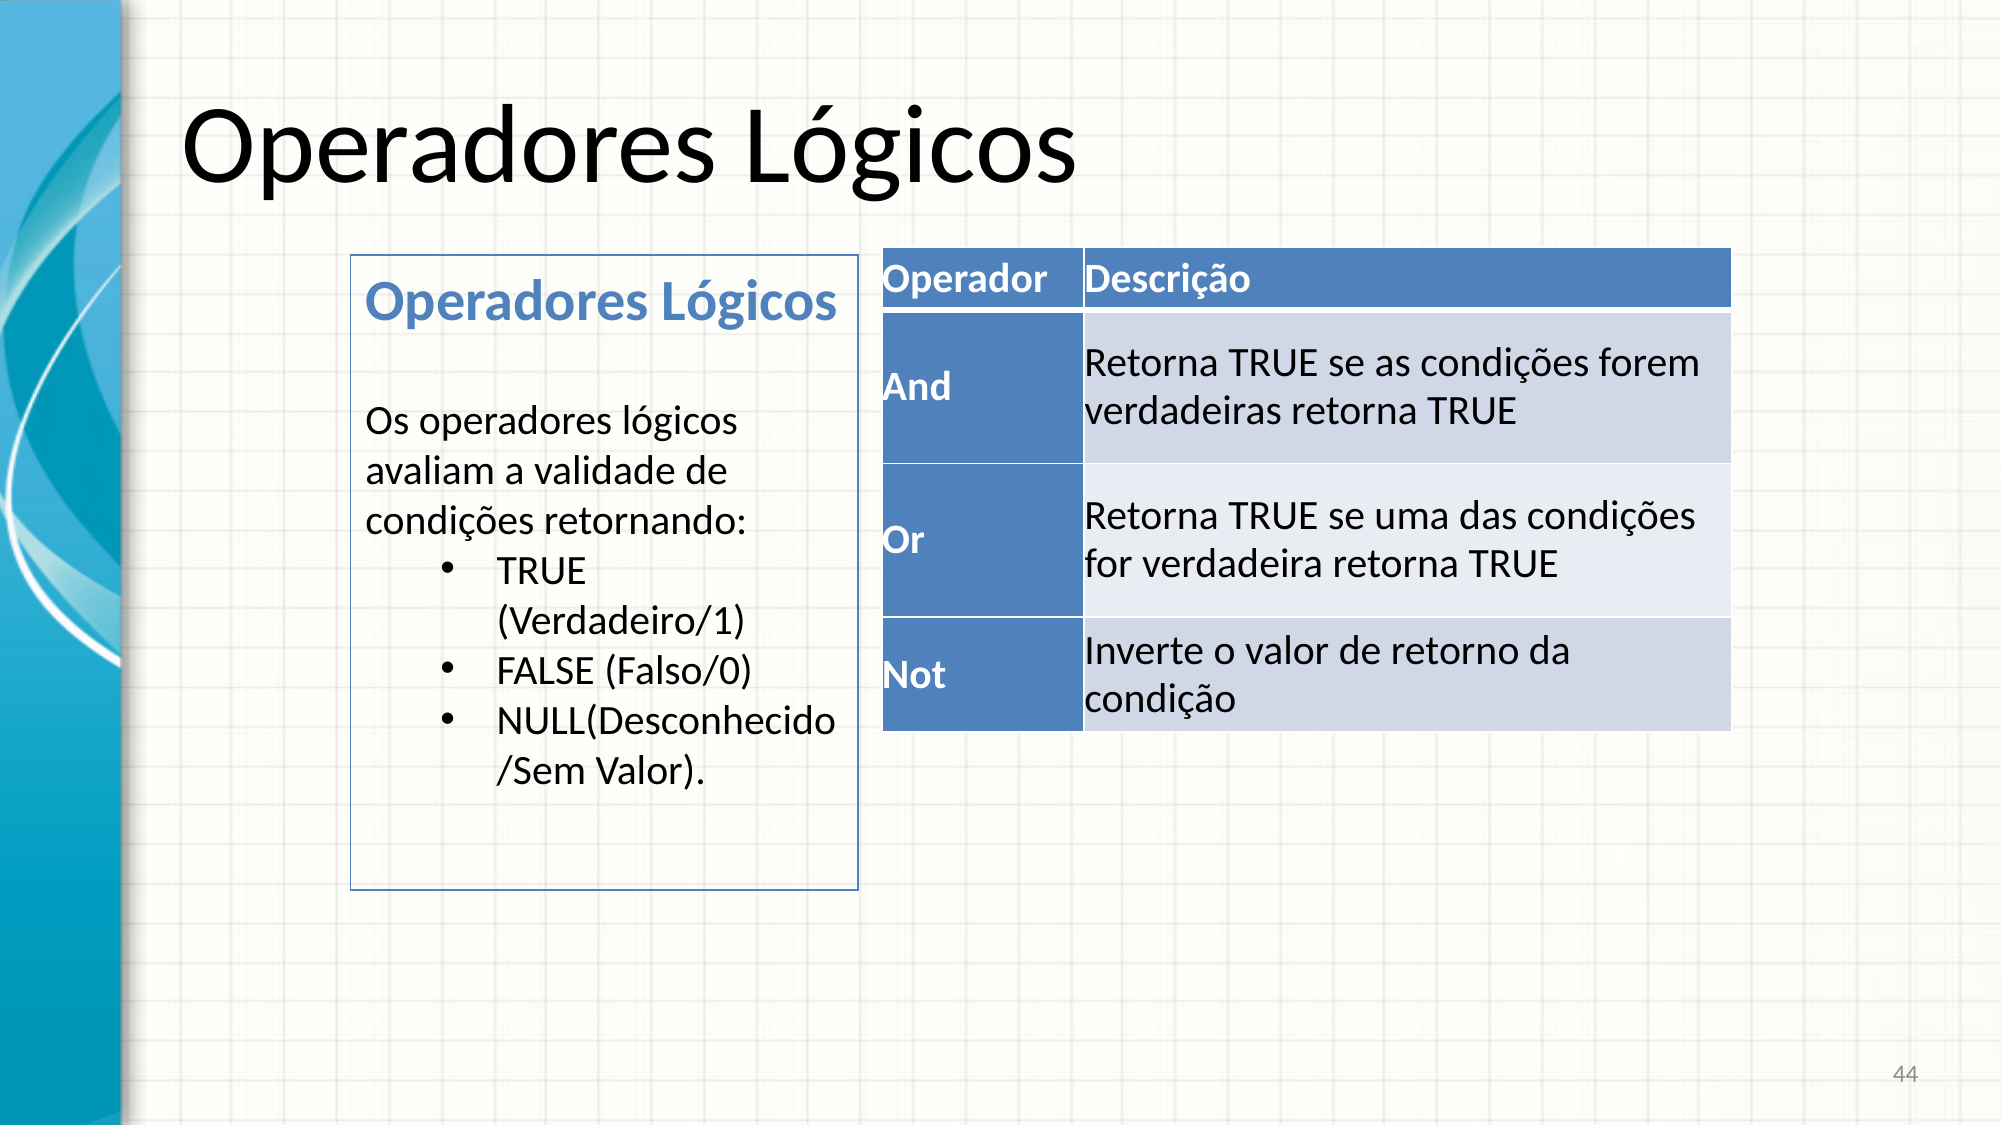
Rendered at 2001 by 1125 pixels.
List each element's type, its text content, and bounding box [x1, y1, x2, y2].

table_header Operador [883, 248, 1083, 307]
table_cell Retorna TRUE se uma das condições for verdadeira retorna TRUE [1085, 464, 1731, 616]
title Operadores Lógicos [166, 44, 1934, 232]
text_box Operadores Lógicos Os operadores lógicos avaliam a validade de condições retornando: TRUE (Verdadeiro/1) FALSE (Falso/0) NULL(Desconhecido/Sem Valor). [350, 255, 859, 891]
slide_number 44 [1466, 1042, 1934, 1103]
table_cell Or [883, 464, 1083, 616]
table_cell Not [883, 618, 1083, 731]
table_cell Inverte o valor de retorno da condição [1085, 618, 1731, 731]
table_cell Retorna TRUE se as condições forem verdadeiras retorna TRUE [1085, 313, 1731, 463]
table_header Descrição [1085, 248, 1731, 307]
table_cell And [883, 313, 1083, 463]
picture [0, 0, 2001, 1125]
